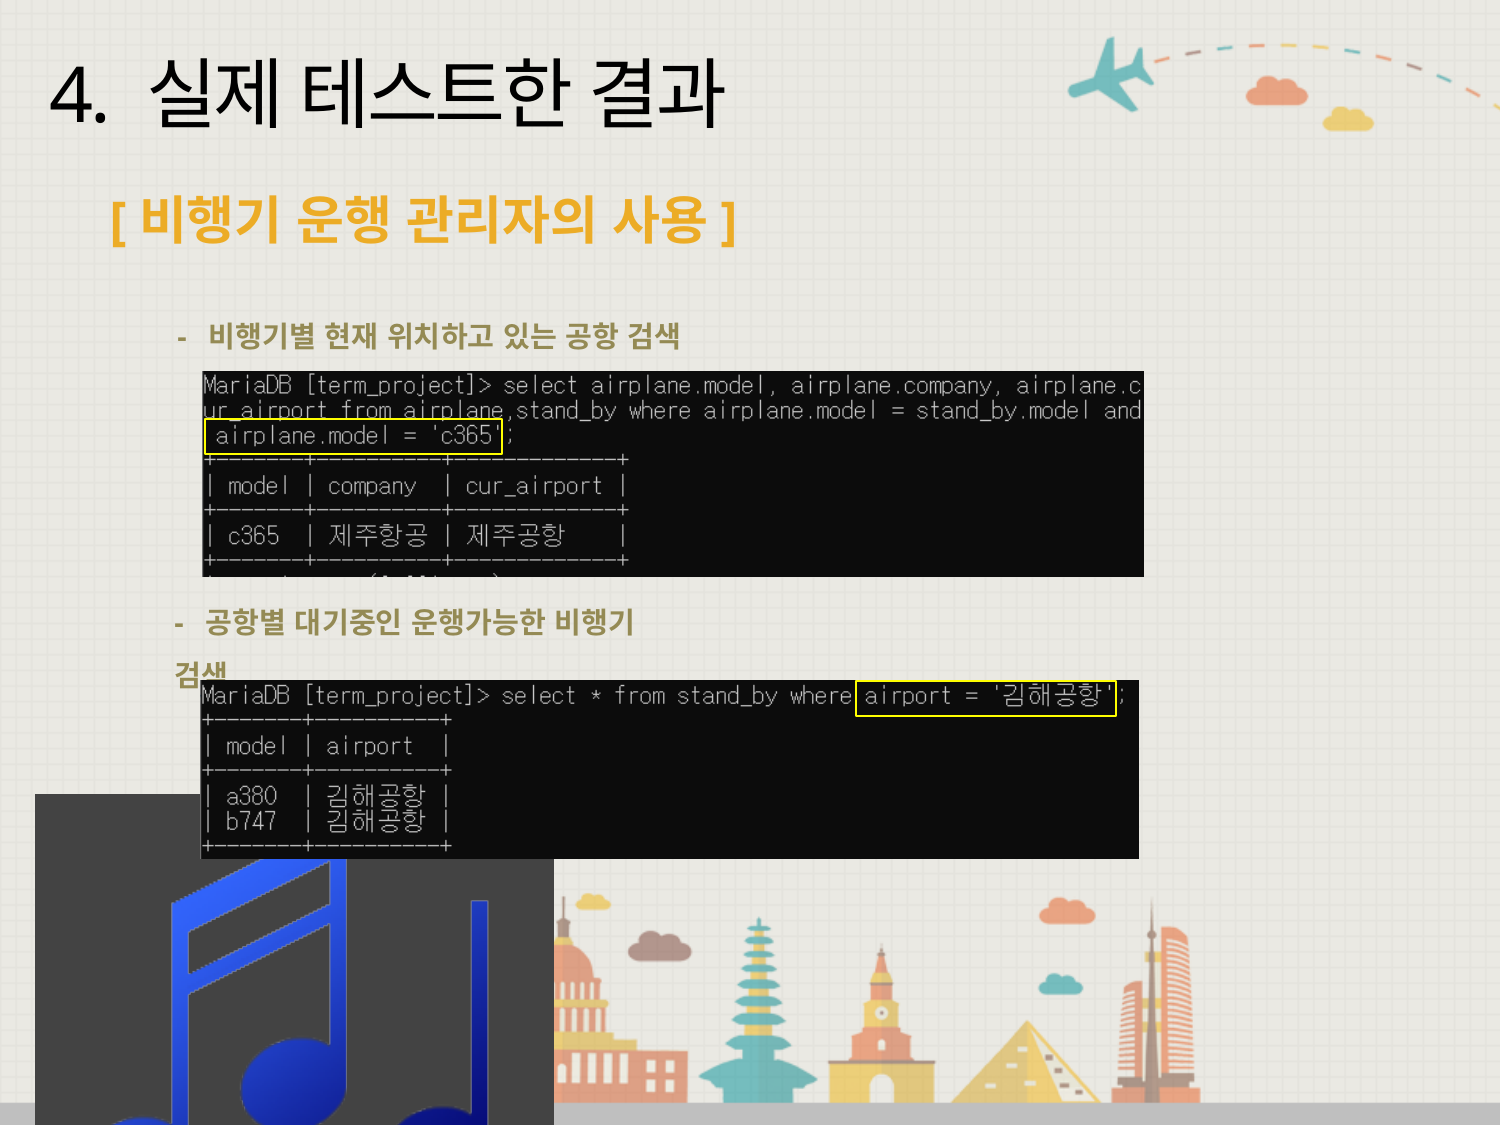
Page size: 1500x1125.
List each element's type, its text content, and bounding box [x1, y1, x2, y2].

text_box - 공항별 대기중인 운행가능한 비행기 검색 [159, 616, 702, 663]
text_box 4. 실제 테스트한 결과 [34, 36, 879, 146]
text_box - 비행기별 현재 위치하고 있는 공항 검색 [162, 303, 705, 351]
text_box [비행기 운행 관리자의 사용] [94, 148, 827, 258]
picture [0, 0, 1500, 1125]
